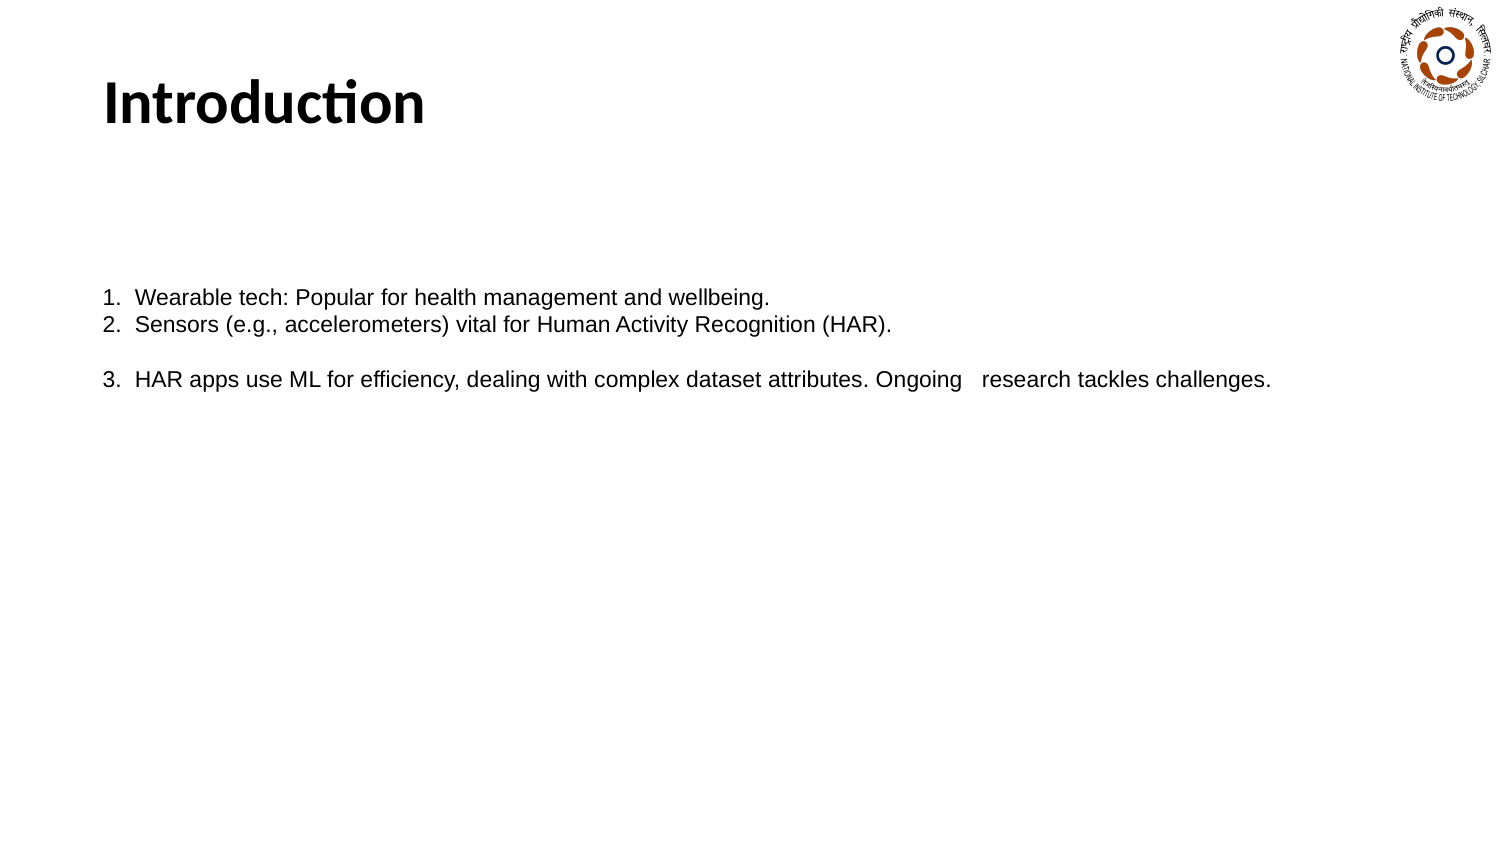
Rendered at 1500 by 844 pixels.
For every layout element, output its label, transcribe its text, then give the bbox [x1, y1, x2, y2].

text_box Introduction [92, 55, 1446, 142]
picture [1392, 0, 1500, 108]
subtitle 1. Wearable tech: Popular for health management and wellbeing. 2. Sensors (e.g., accelerometers) vital for Human Activity Recognition (HAR). 3. HAR apps use ML for efficiency, dealing with complex dataset attributes. Ongoing research tackles challenges. [51, 224, 1420, 522]
